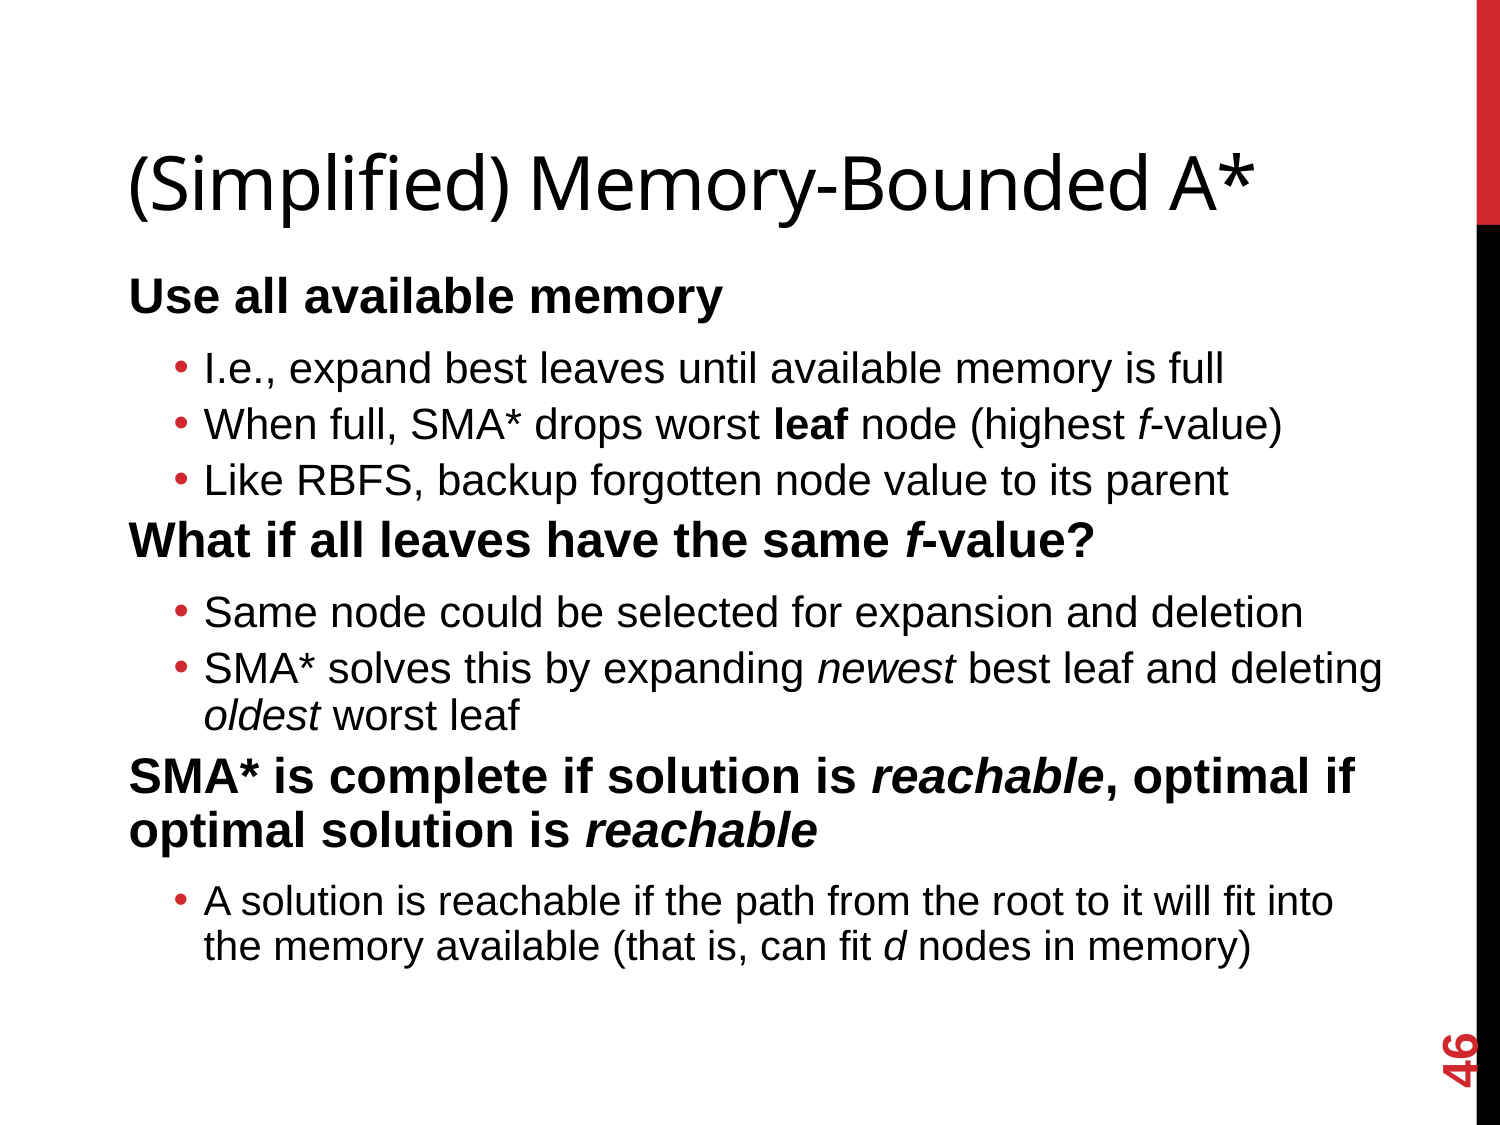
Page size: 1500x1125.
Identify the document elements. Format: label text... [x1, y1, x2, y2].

list Use all available memory I.e., expand best leaves until available memory is full When full, SMA* drops worst leaf node (highest f-value) Like RBFS, backup forgotten node value to its parent What if all leaves have the same f-value? Same node could be selected for expansion and deletion SMA* solves this by expanding newest best leaf and deleting oldest worst leaf SMA* is complete if solution is reachable, optimal if optimal solution is reachable A solution is reachable if the path from the root to it will fit into the memory available (that is, can fit d nodes in memory) [113, 262, 1408, 1000]
slide_number 46 [1427, 887, 1488, 1104]
title (Simplified) Memory-Bounded A* [113, 45, 1389, 233]
